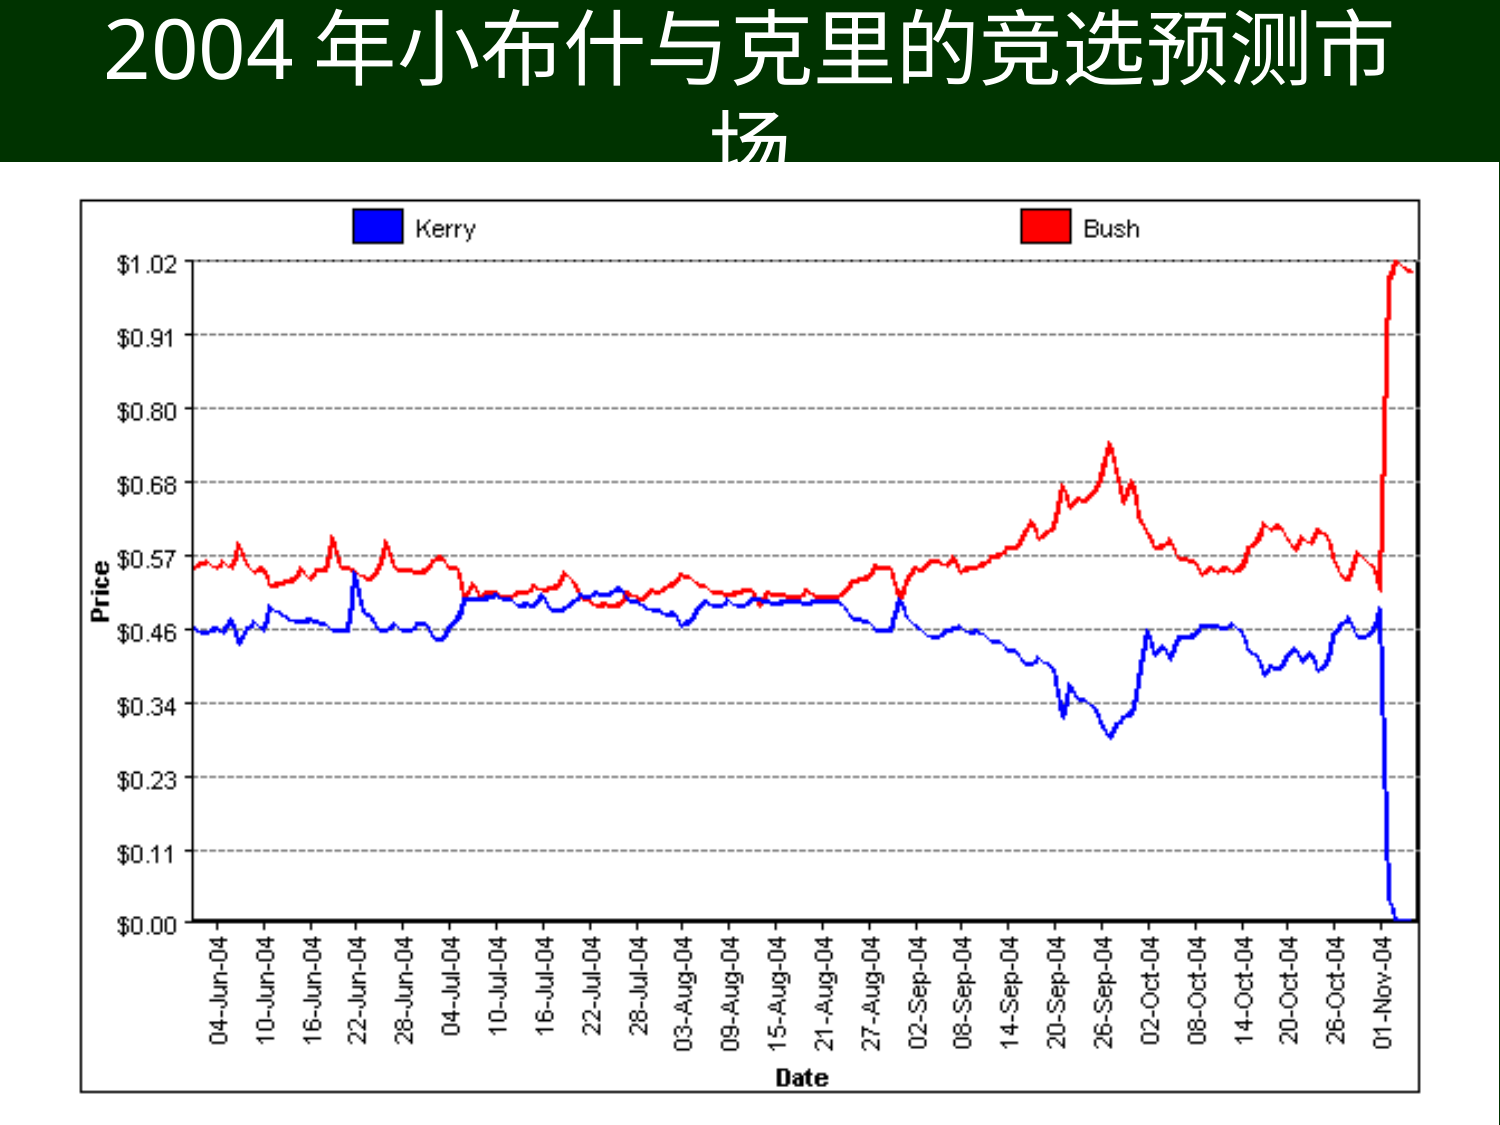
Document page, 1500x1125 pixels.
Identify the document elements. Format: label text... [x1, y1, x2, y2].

picture [0, 162, 1499, 1125]
title 2004年小布什与克里的竞选预测市场 [50, 37, 1450, 155]
